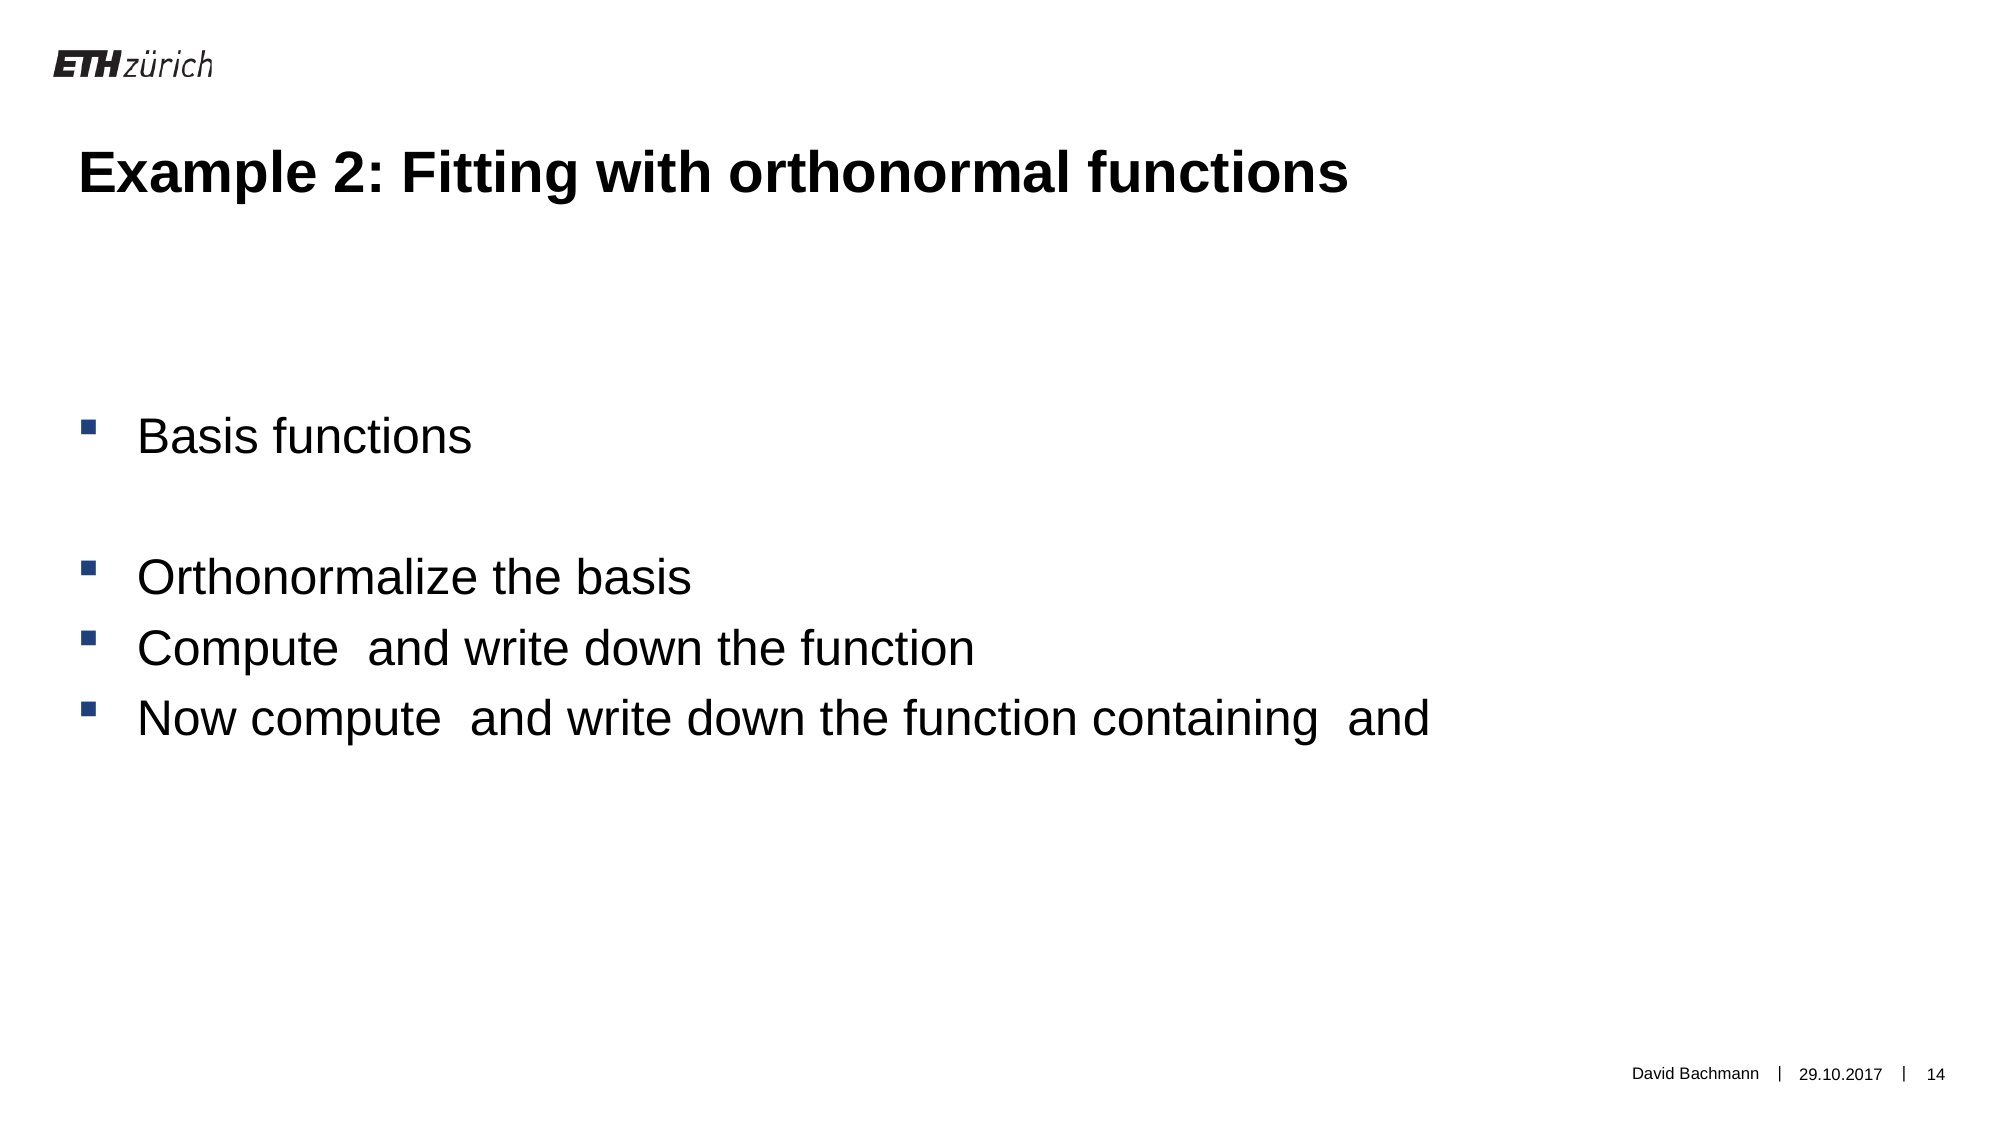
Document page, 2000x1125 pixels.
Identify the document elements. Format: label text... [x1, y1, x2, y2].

slide_number 14 [1906, 1034, 1966, 1112]
text_box Example 2: Fitting with orthonormal functions [54, 125, 1948, 285]
footer David Bachmann [999, 1034, 1760, 1111]
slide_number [1790, 1034, 1892, 1112]
